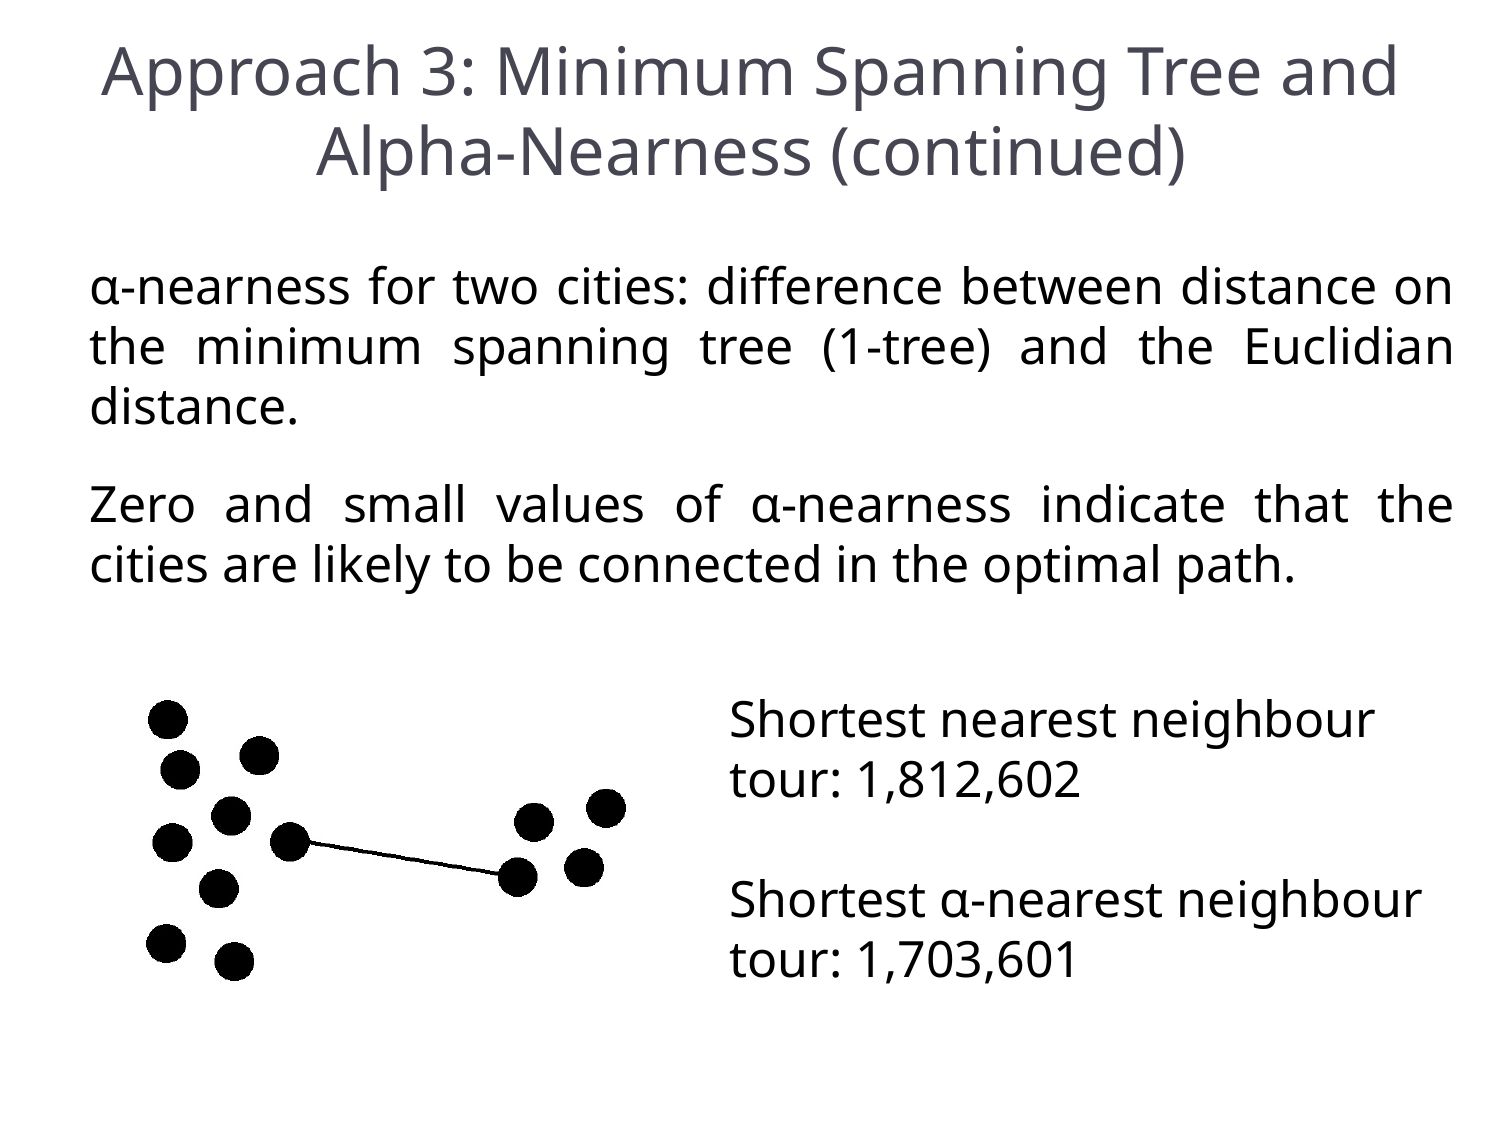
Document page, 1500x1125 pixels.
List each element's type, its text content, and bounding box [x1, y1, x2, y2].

text_box Shortest nearest neighbour tour: 1,812,602 Shortest α-nearest neighbour tour: 1,703,601 [714, 680, 1447, 1101]
title Approach 3: Minimum Spanning Tree and Alpha-Nearness (continued) [76, 84, 1427, 197]
picture [135, 692, 761, 1006]
list α-nearness for two cities: difference between distance on the minimum spanning tree (1-tree) and the Euclidian distance. Zero and small values of α-nearness indicate that the cities are likely to be connected in the optimal path. [75, 247, 1471, 1094]
